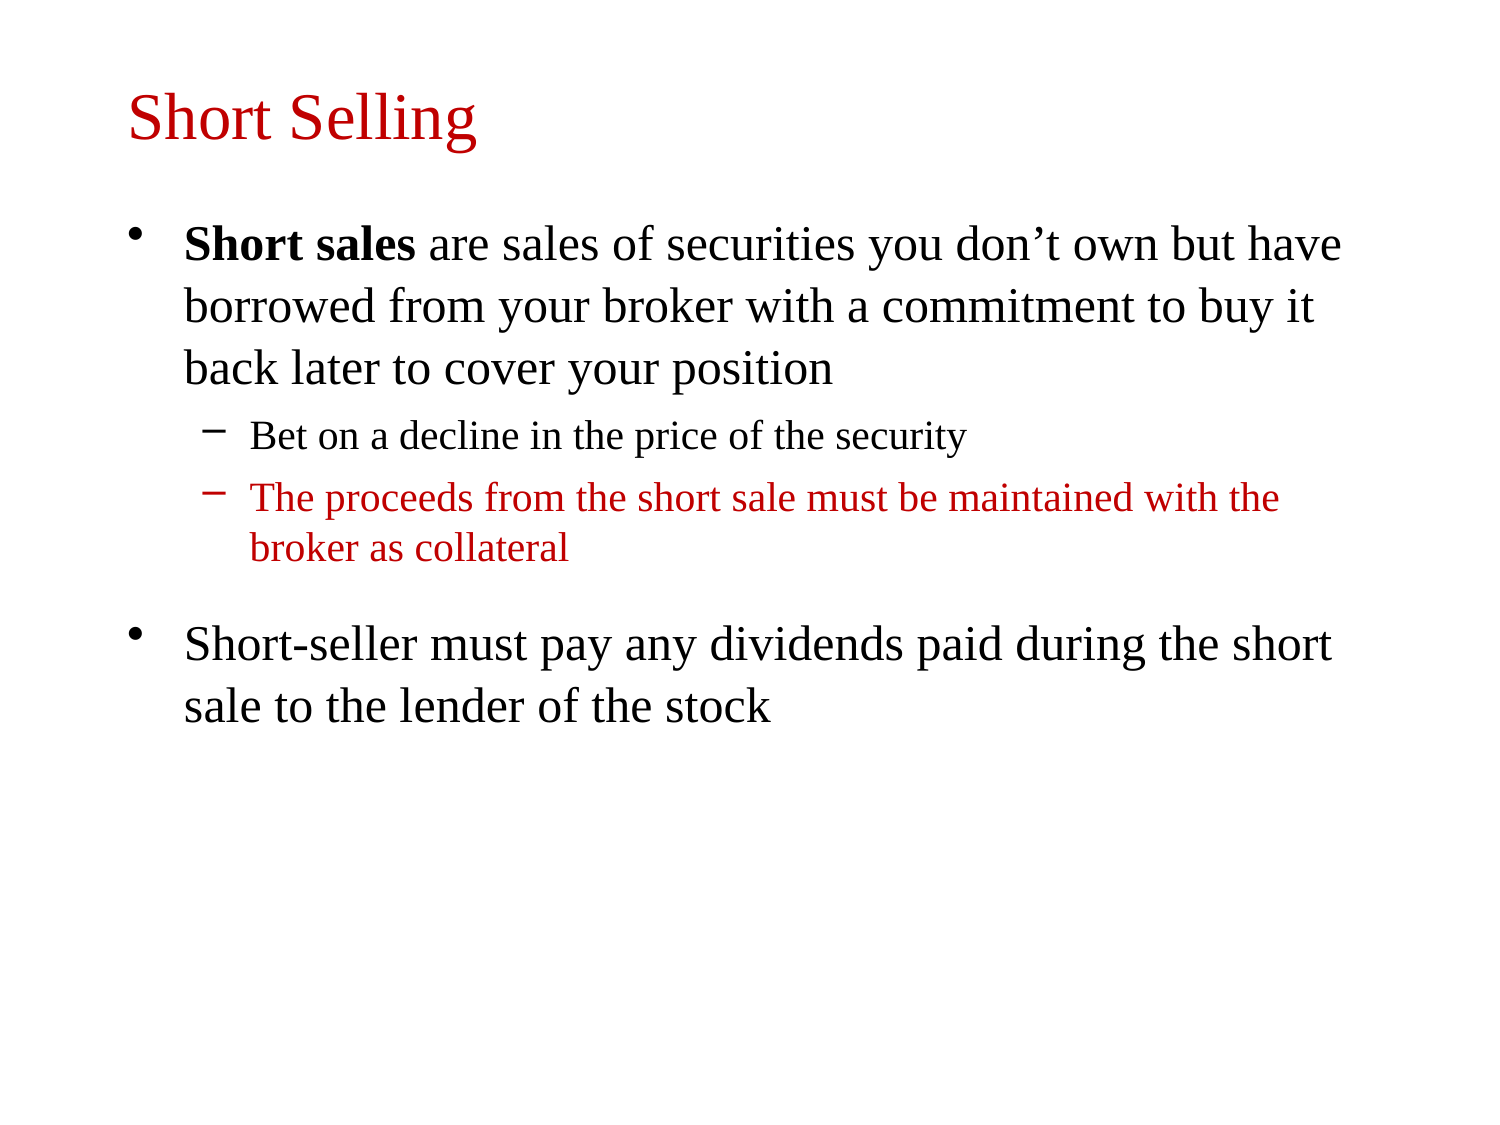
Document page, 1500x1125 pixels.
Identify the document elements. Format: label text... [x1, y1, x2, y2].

list Short sales are sales of securities you don’t own but have borrowed from your broker with a commitment to buy it back later to cover your position Bet on a decline in the price of the security The proceeds from the short sale must be maintained with the broker as collateral Short-seller must pay any dividends paid during the short sale to the lender of the stock [112, 200, 1388, 1025]
title Short Selling [112, 24, 1388, 200]
